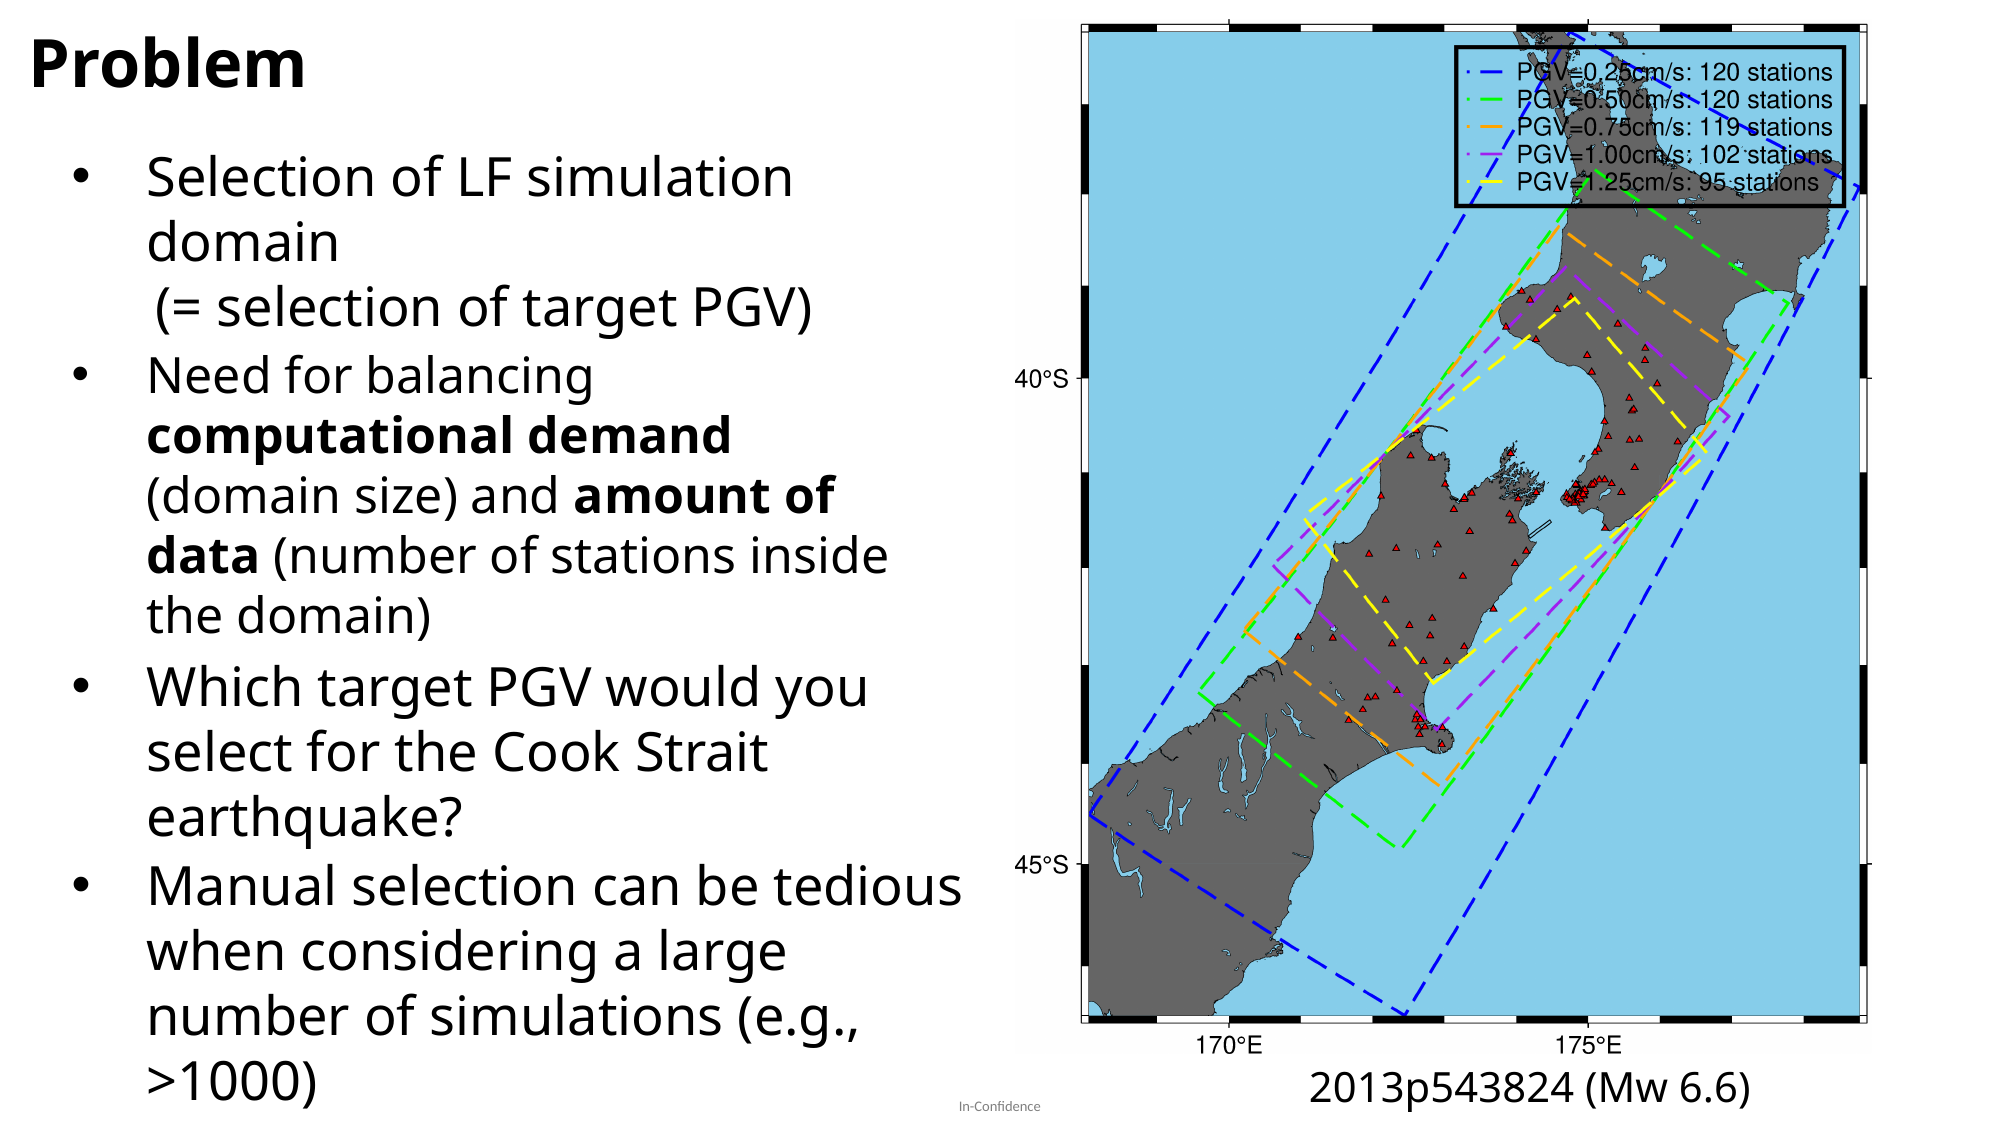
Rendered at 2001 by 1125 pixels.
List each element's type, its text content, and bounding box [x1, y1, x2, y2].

text_box Need for balancing computational demand (domain size) and amount of data (number of stations inside the domain) [56, 335, 936, 644]
text_box 2013p543824 (Mw 6.6) [1294, 1054, 1766, 1119]
text_box Selection of LF simulation domain (= selection of target PGV) [56, 134, 985, 345]
picture [1015, 18, 1873, 1054]
text_box Problem [13, 13, 324, 108]
text_box Which target PGV would you select for the Cook Strait earthquake? [56, 644, 985, 843]
text_box Manual selection can be tedious when considering a large number of simulations (e.g., >1000) [56, 843, 985, 1119]
